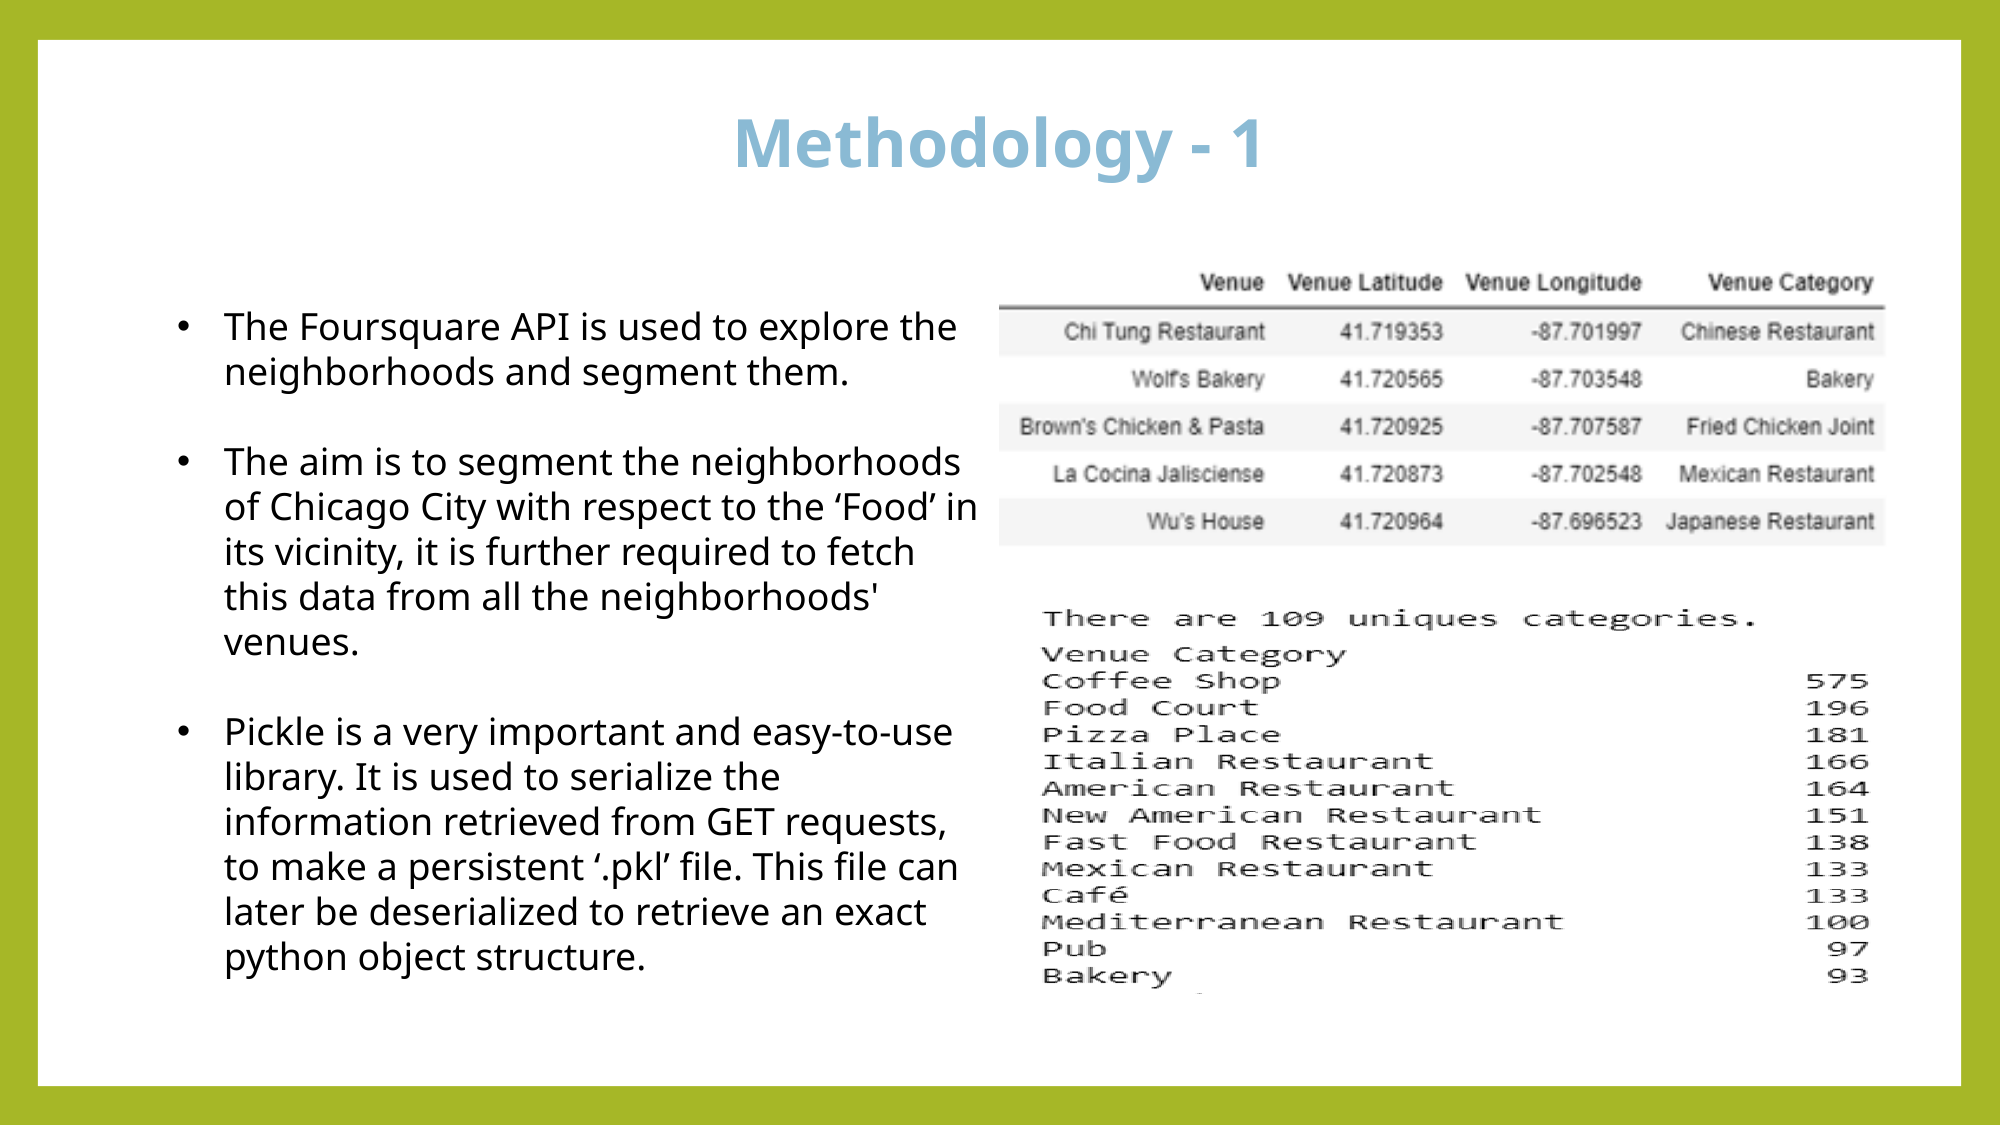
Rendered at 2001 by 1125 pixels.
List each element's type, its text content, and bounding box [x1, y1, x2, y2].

picture [1026, 603, 1898, 994]
text_box The Foursquare API is used to explore the neighborhoods and segment them. The aim is to segment the neighborhoods of Chicago City with respect to the ‘Food’ in its vicinity, it is further required to fetch this data from all the neighborhoods' venues. Pickle is a very important and easy-to-use library. It is used to serialize the information retrieved from GET requests, to make a persistent ‘.pkl’ file. This file can later be deserialized to retrieve an exact python object structure. [162, 295, 1000, 986]
picture [999, 263, 1898, 563]
text_box Methodology - 1 [716, 93, 1283, 189]
